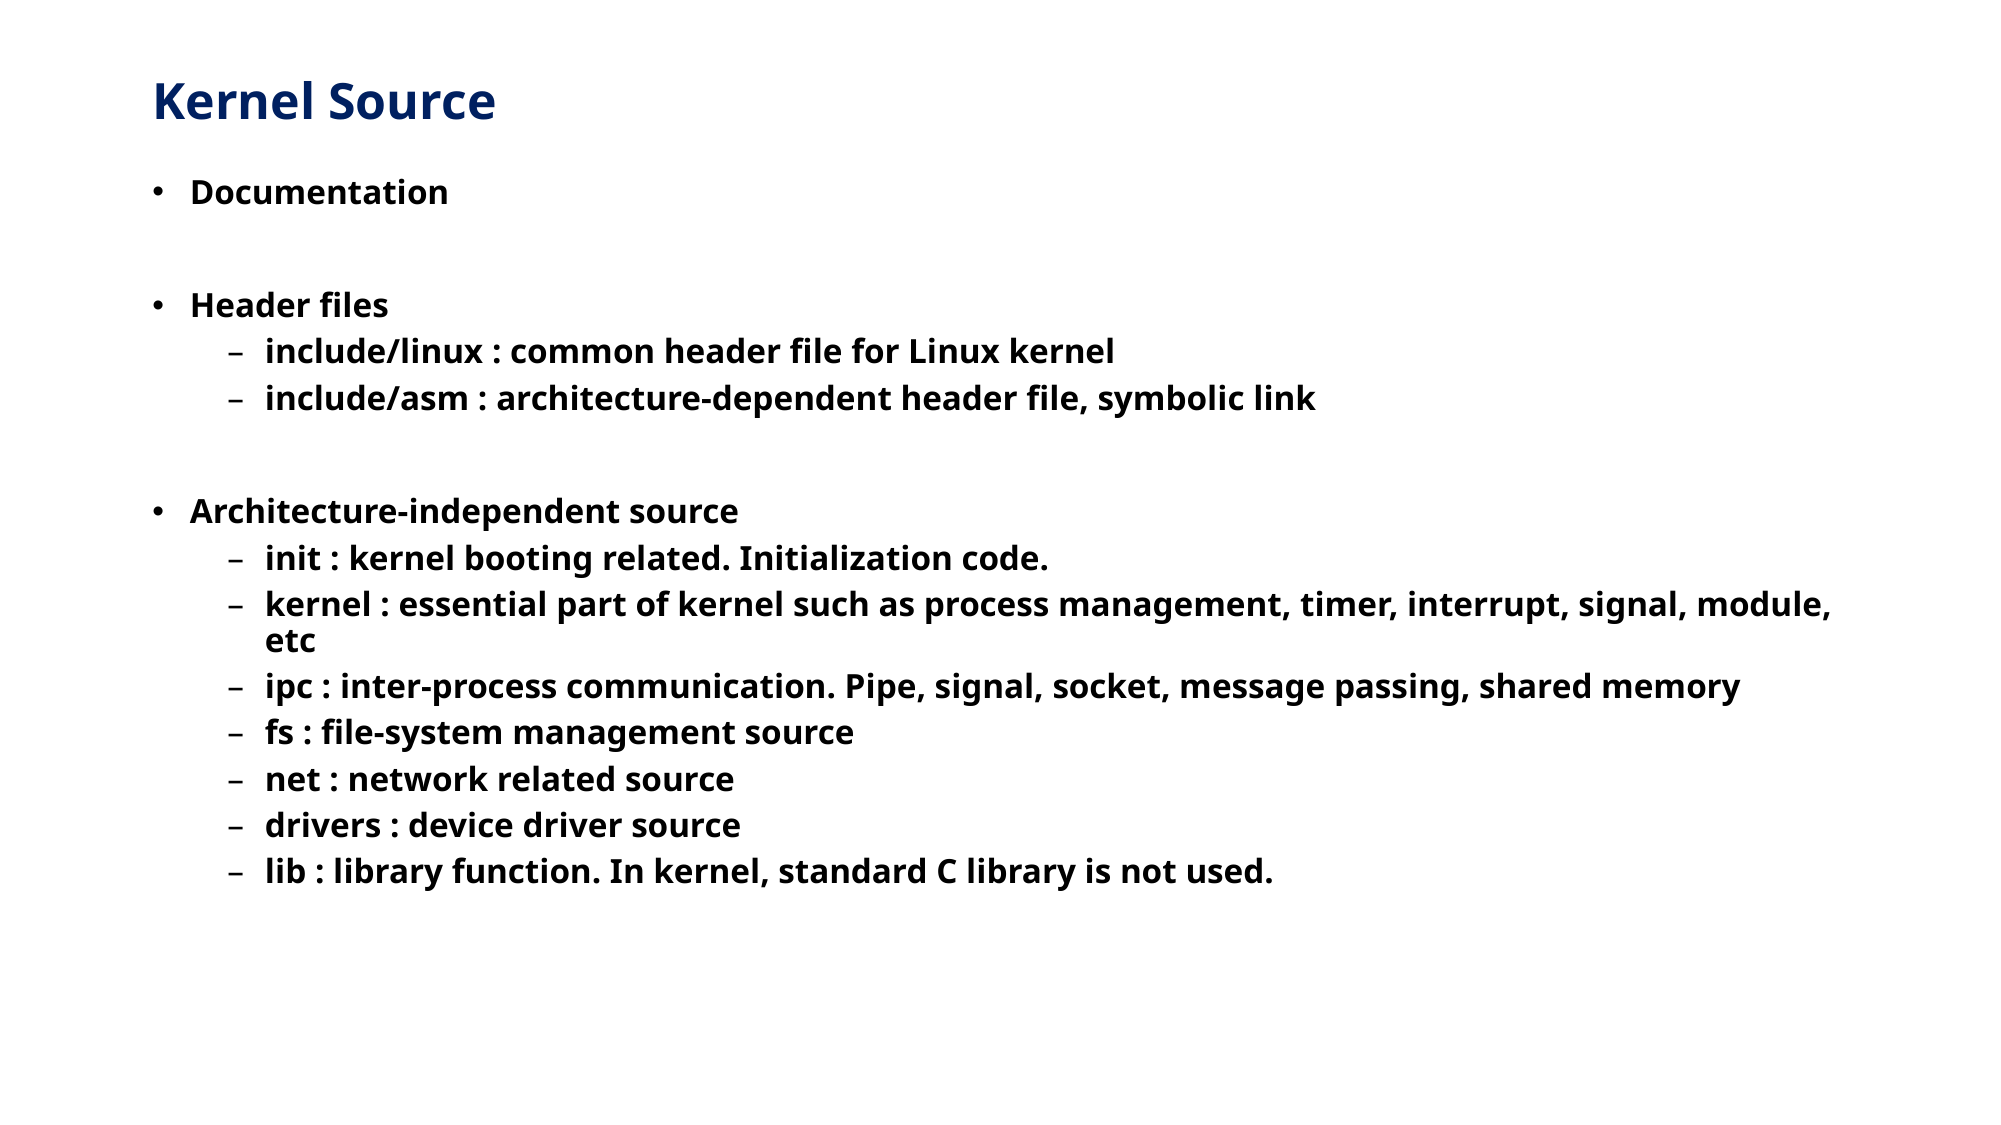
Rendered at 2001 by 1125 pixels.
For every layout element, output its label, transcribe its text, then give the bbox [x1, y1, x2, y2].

title Kernel Source [137, 67, 1863, 139]
list Documentation Header files include/linux : common header file for Linux kernel include/asm : architecture-dependent header file, symbolic link Architecture-independent source init : kernel booting related. Initialization code. kernel : essential part of kernel such as process management, timer, interrupt, signal, module, etc ipc : inter-process communication. Pipe, signal, socket, message passing, shared memory fs : file-system management source net : network related source drivers : device driver source lib : library function. In kernel, standard C library is not used. [137, 167, 1863, 1014]
